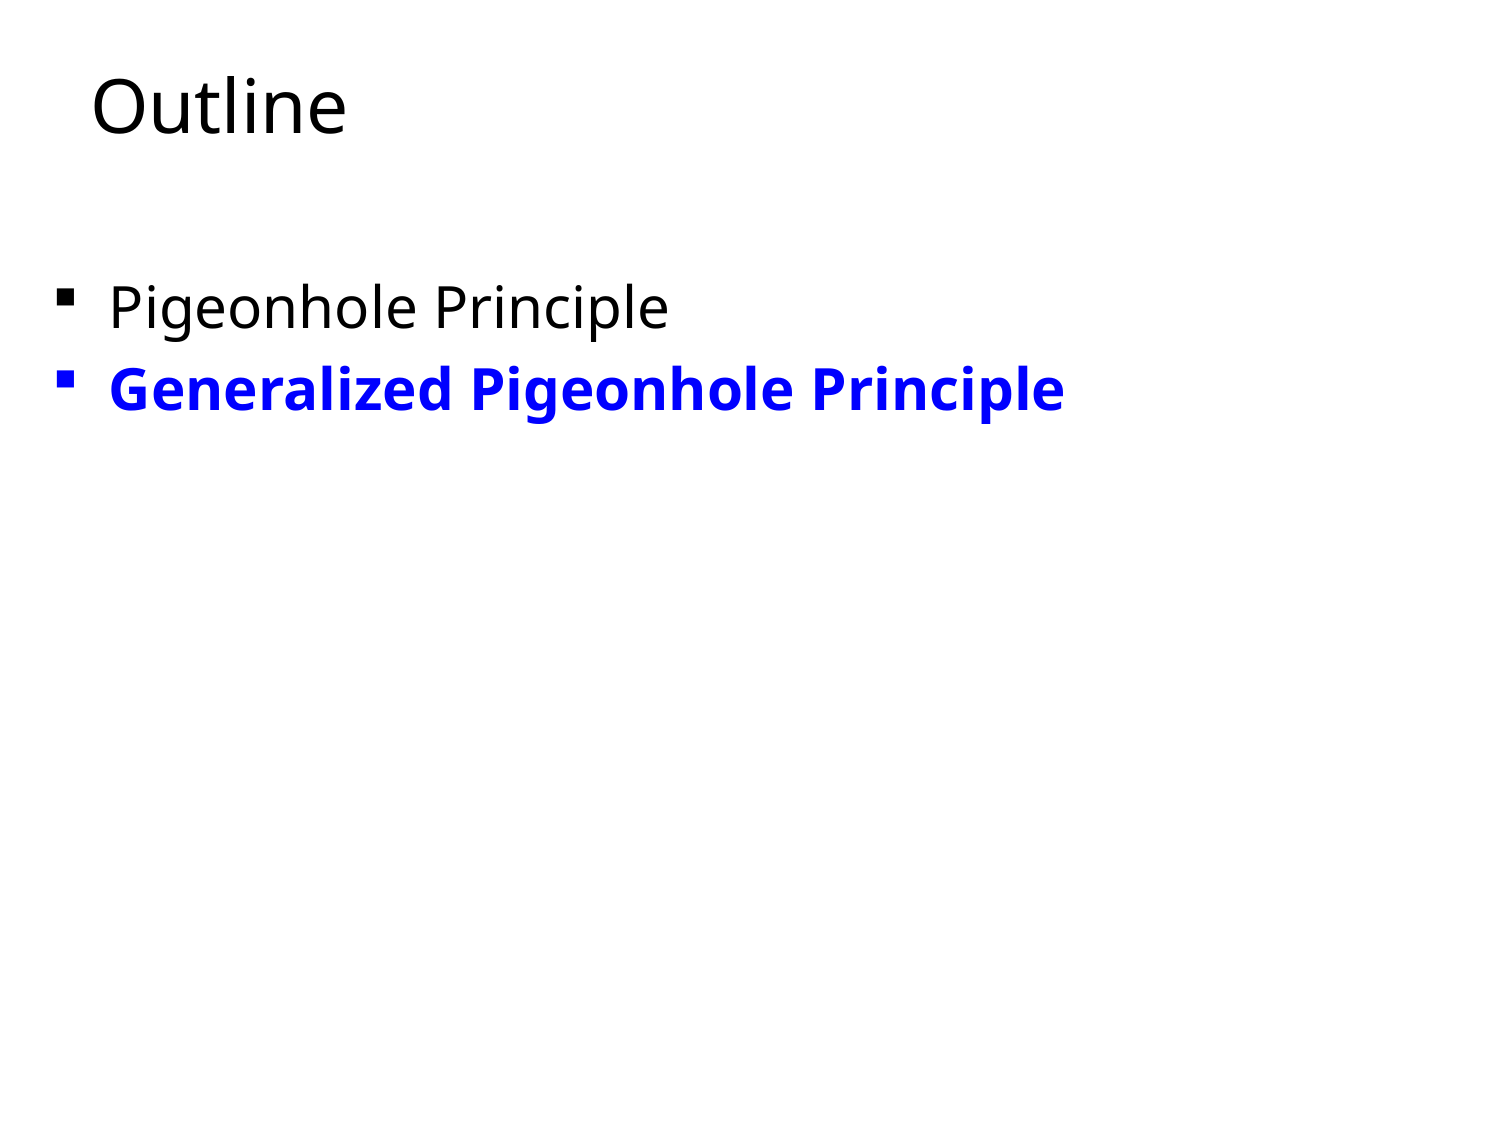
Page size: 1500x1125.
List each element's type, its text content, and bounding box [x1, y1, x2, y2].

title Outline [75, 45, 1450, 163]
list Pigeonhole Principle Generalized Pigeonhole Principle [37, 262, 1463, 688]
